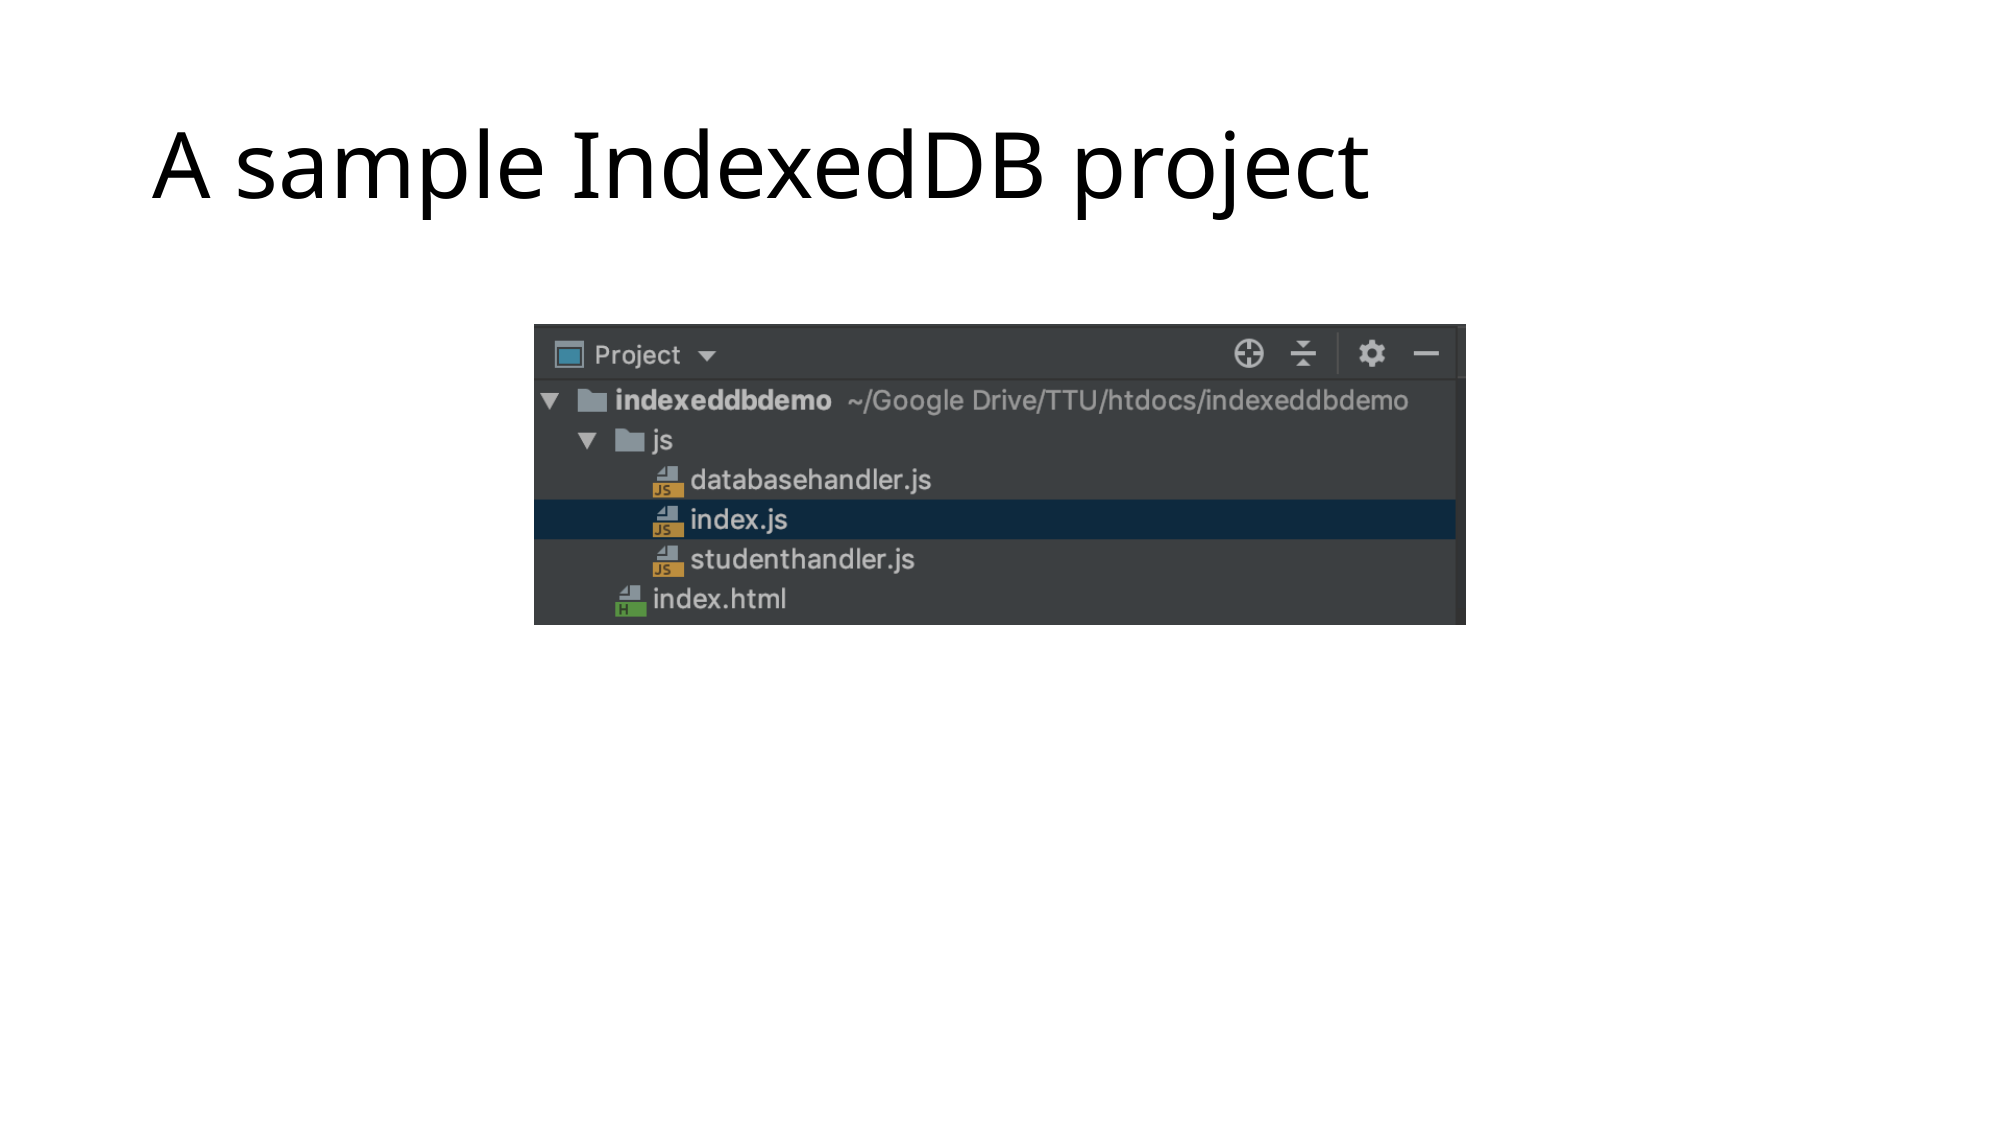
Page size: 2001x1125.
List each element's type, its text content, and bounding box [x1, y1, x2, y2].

title A sample IndexedDB project [137, 59, 1863, 278]
picture [534, 324, 1466, 625]
